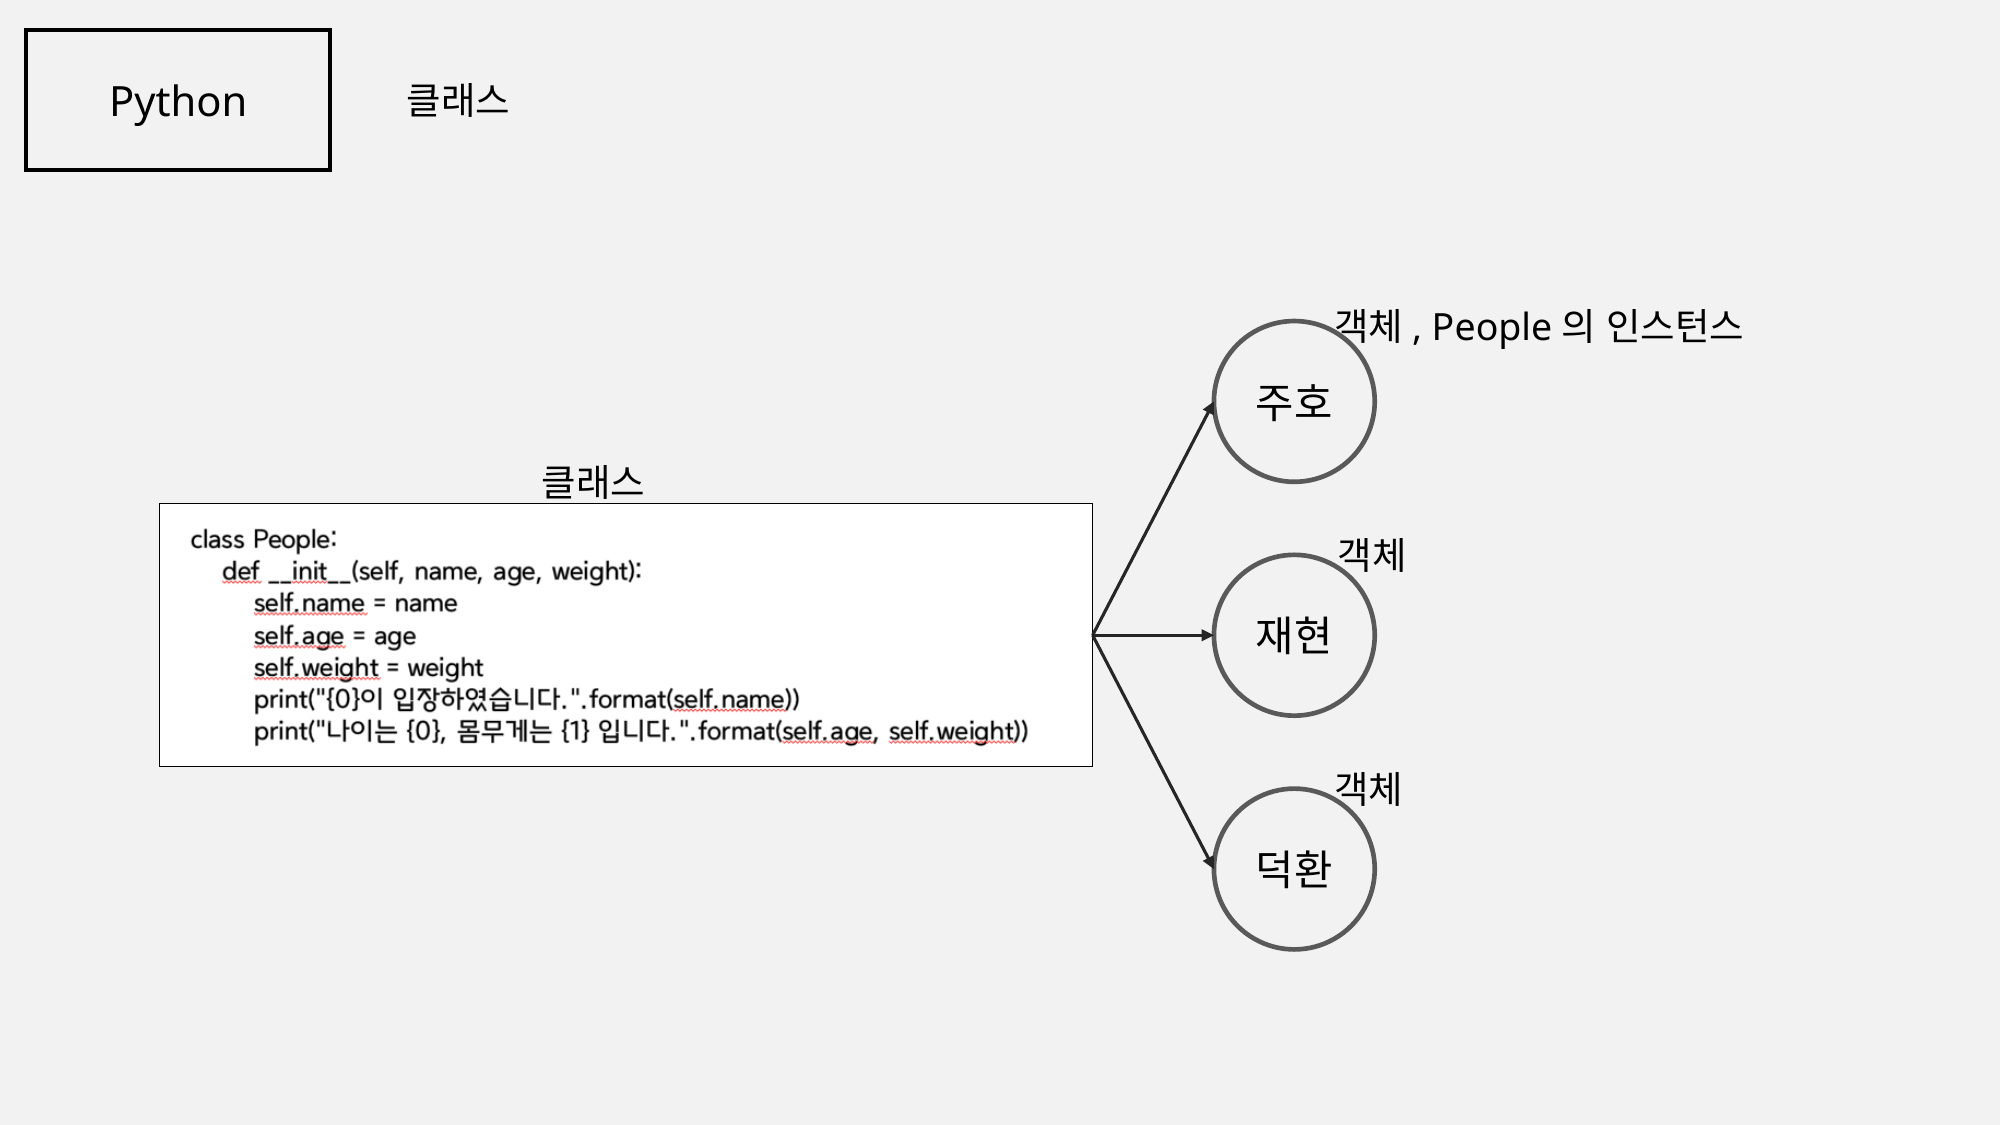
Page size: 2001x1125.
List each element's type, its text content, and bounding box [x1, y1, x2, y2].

text_box 객체 [1318, 747, 1431, 830]
text_box 주호 [1212, 319, 1376, 483]
text_box [25, 29, 331, 171]
text_box 객체 [1322, 513, 1435, 596]
text_box 클래스 [526, 440, 742, 503]
picture [159, 503, 1092, 767]
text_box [1092, 401, 1214, 635]
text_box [1092, 635, 1214, 870]
text_box 클래스 [391, 69, 938, 129]
text_box Python [34, 67, 323, 132]
text_box 재현 [1214, 553, 1376, 717]
text_box 객체, People의 인스턴스 [1318, 284, 1765, 368]
text_box 덕환 [1212, 787, 1376, 951]
